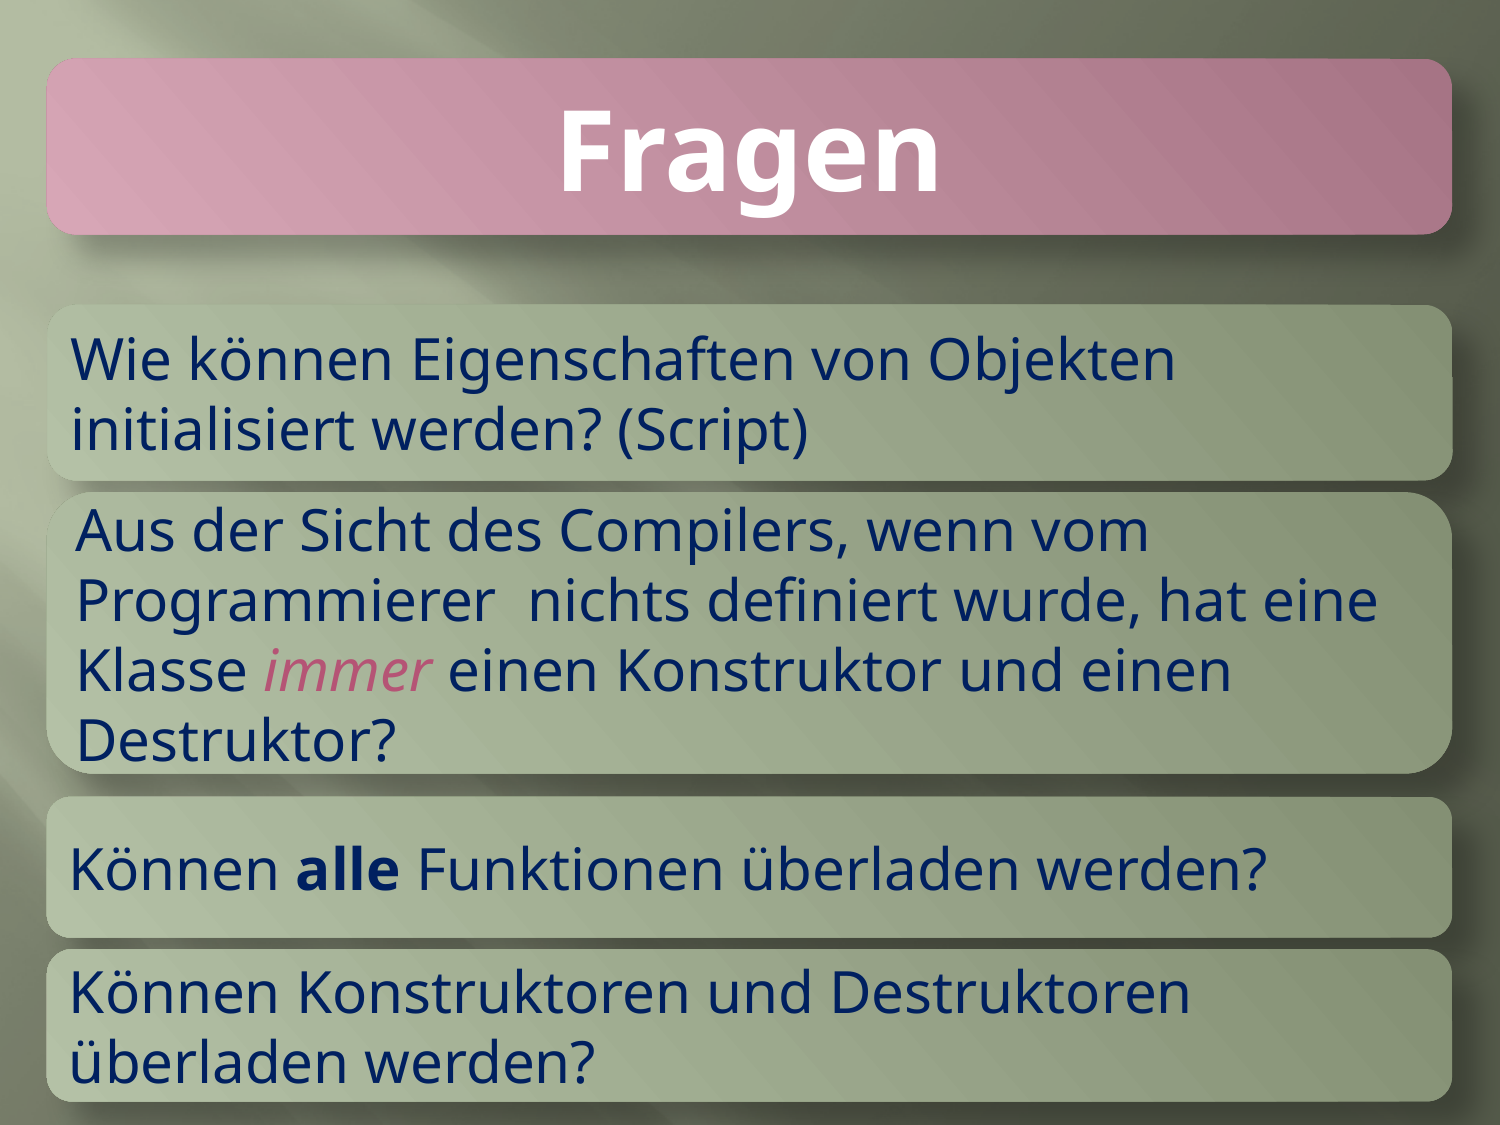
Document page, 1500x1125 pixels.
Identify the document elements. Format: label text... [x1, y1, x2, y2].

text_box Können Konstruktoren und Destruktoren überladen werden? [46, 949, 1453, 1102]
text_box Fragen [46, 58, 1453, 235]
text_box Aus der Sicht des Compilers, wenn vom Programmierer nichts definiert wurde, hat eine Klasse immer einen Konstruktor und einen Destruktor? [46, 492, 1453, 774]
text_box Wie können Eigenschaften von Objekten initialisiert werden? (Script) [47, 304, 1453, 481]
text_box Können alle Funktionen überladen werden? [46, 796, 1453, 938]
